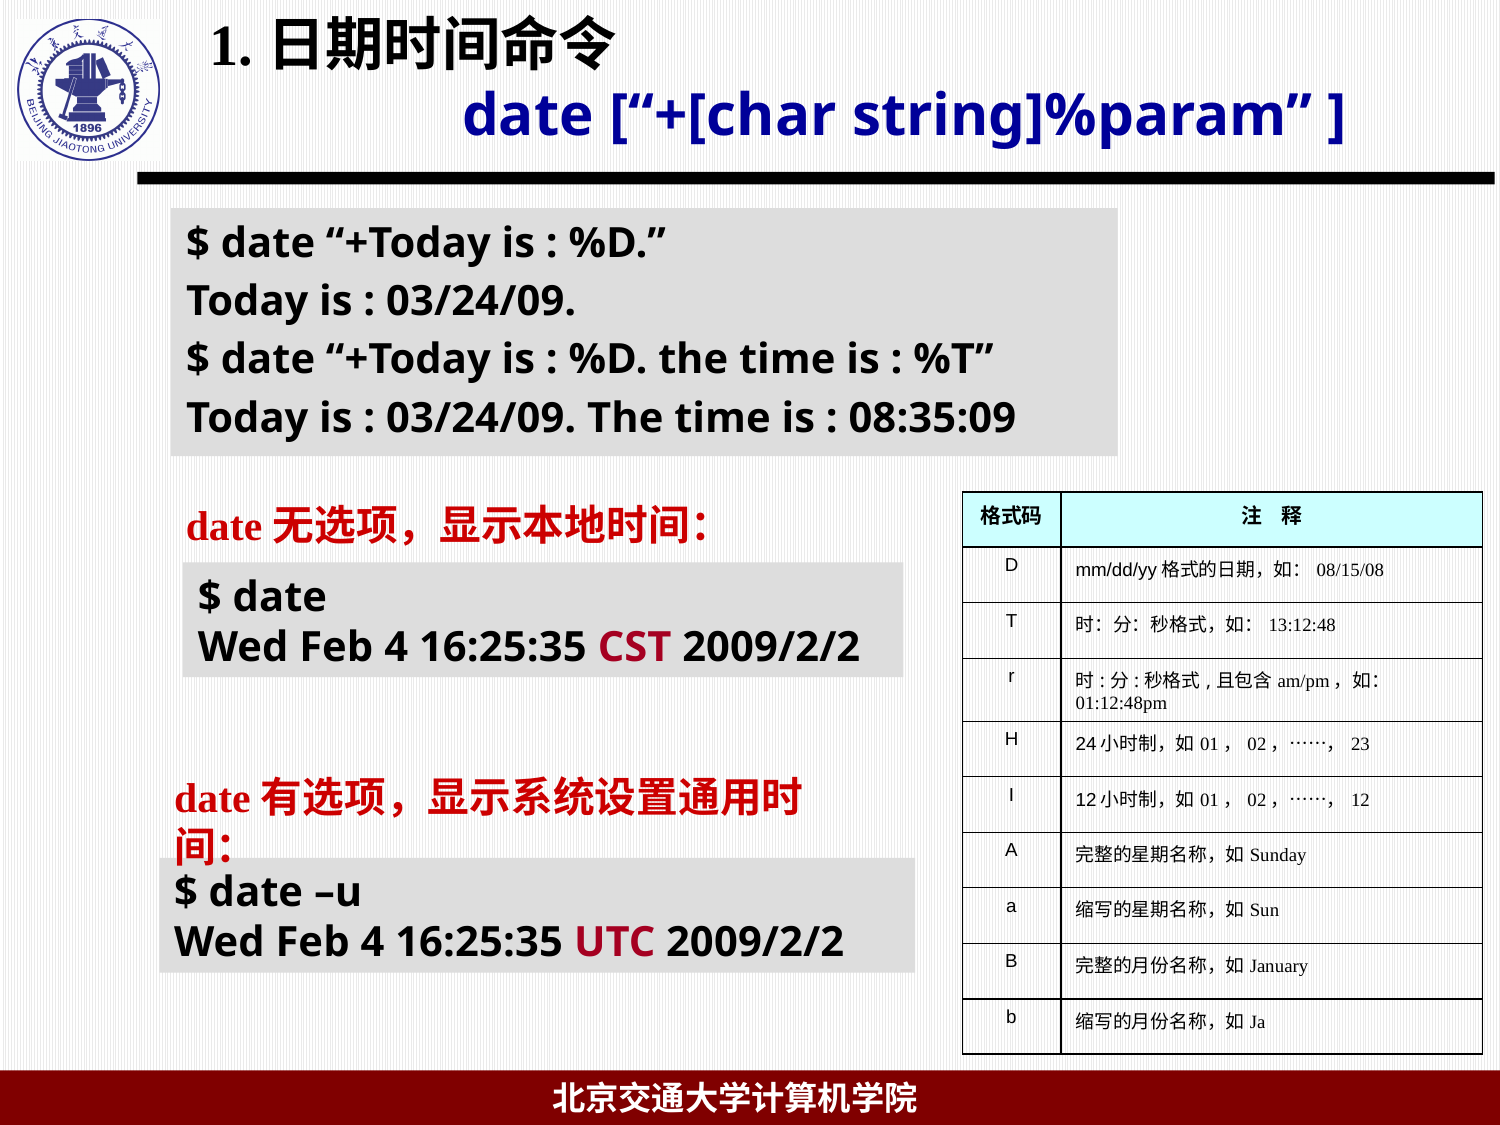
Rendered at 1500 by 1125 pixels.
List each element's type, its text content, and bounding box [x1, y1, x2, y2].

table_cell mm/dd/yy格式的日期，如：08/15/08 [1062, 548, 1482, 602]
list $ date “+Today is : %D.” Today is : 03/24/09. $ date “+Today is : %D. the time is : %T” Today is : 03/24/09. The time is : 08:35:09 [171, 208, 1118, 457]
table_cell 时：分：秒格式，如：13:12:48 [1062, 603, 1482, 658]
picture [17, 19, 160, 161]
table_header 格式码 [963, 493, 1060, 546]
table_cell 完整的月份名称，如January [1062, 944, 1482, 998]
table_cell H [963, 722, 1060, 776]
table_cell r [963, 659, 1060, 721]
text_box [159, 762, 916, 974]
table_cell b [963, 1000, 1060, 1053]
title 1.日期时间命令 date [“+[char string]%param” ] [194, 0, 1421, 188]
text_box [170, 491, 904, 728]
table_cell 缩写的星期名称，如Sun [1062, 888, 1482, 943]
table_cell 时:分:秒格式,且包含am/pm，如：01:12:48pm [1062, 659, 1482, 721]
table_cell I [963, 777, 1060, 832]
table_cell D [963, 548, 1060, 602]
table_header 注 释 [1062, 493, 1482, 546]
table_cell A [963, 833, 1060, 887]
table_cell B [963, 944, 1060, 998]
table_cell 缩写的月份名称，如Ja [1062, 1000, 1482, 1053]
table_cell 完整的星期名称，如Sunday [1062, 833, 1482, 887]
table_cell T [963, 603, 1060, 658]
table_cell a [963, 888, 1060, 943]
table_cell 12小时制，如01，02，……，12 [1062, 777, 1482, 832]
table_cell 24小时制，如01，02，……，23 [1062, 722, 1482, 776]
